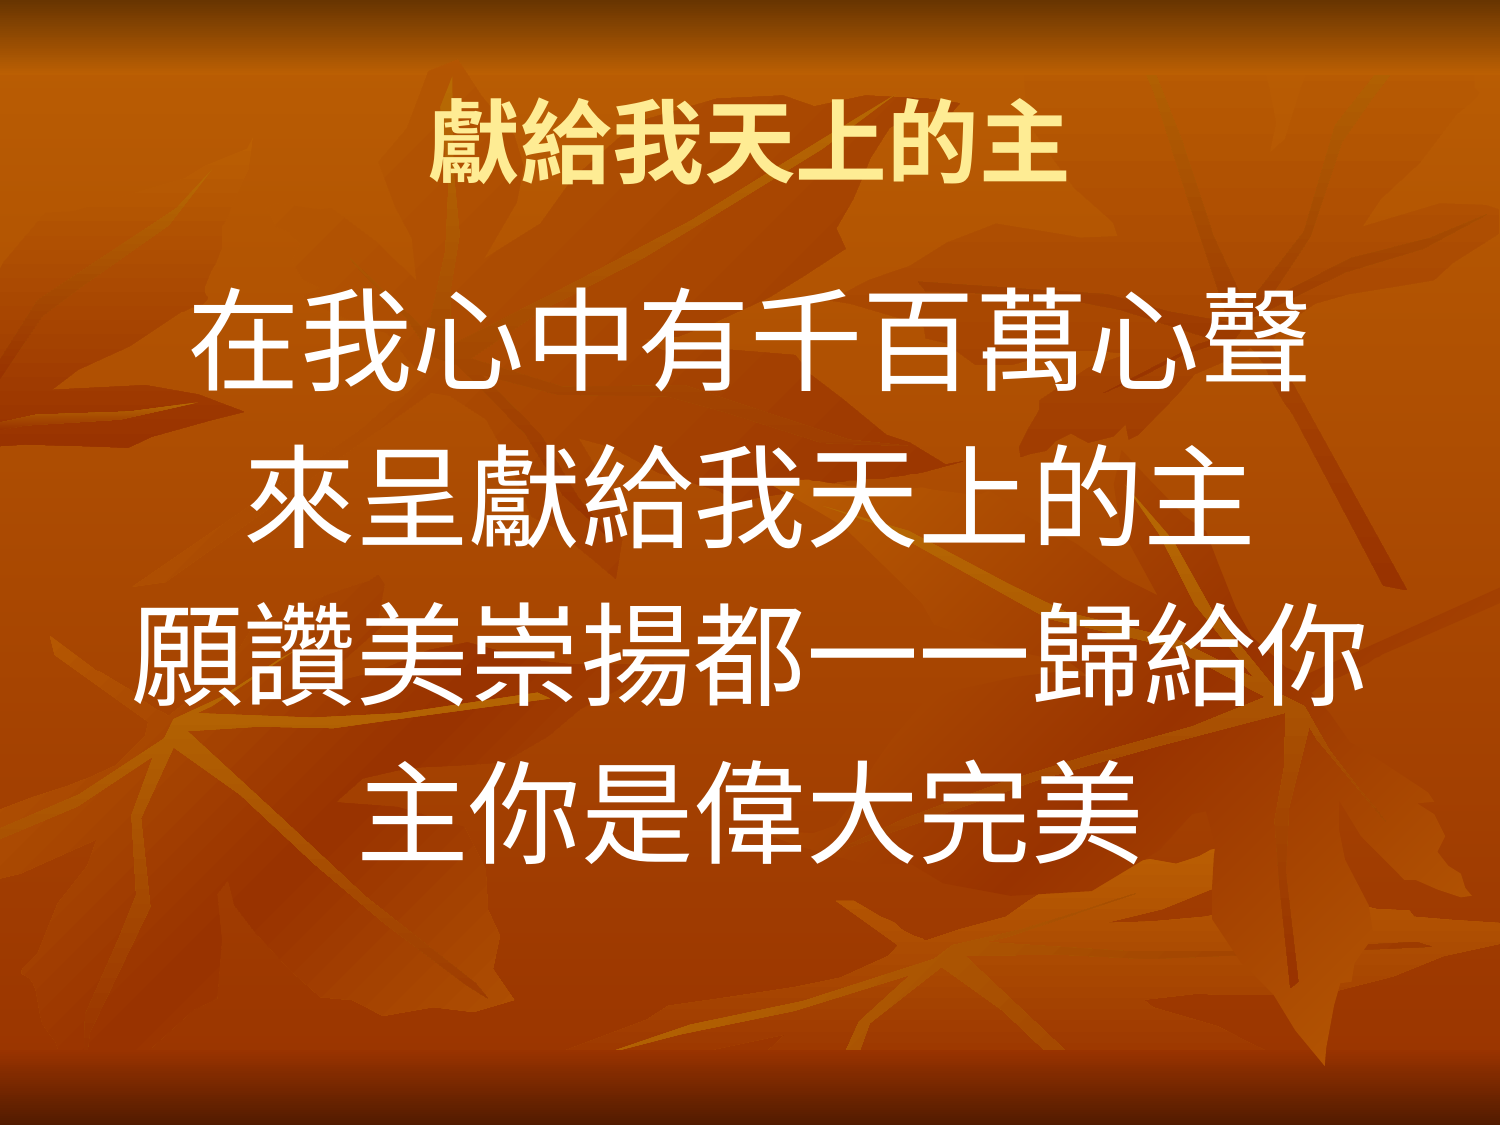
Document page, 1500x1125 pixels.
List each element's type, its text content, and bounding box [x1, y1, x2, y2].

list 在我心中有千百萬心聲 來呈獻給我天上的主 願讚美崇揚都一一歸給你 主你是偉大完美 [74, 262, 1426, 1006]
title 獻給我天上的主 [74, 45, 1426, 234]
